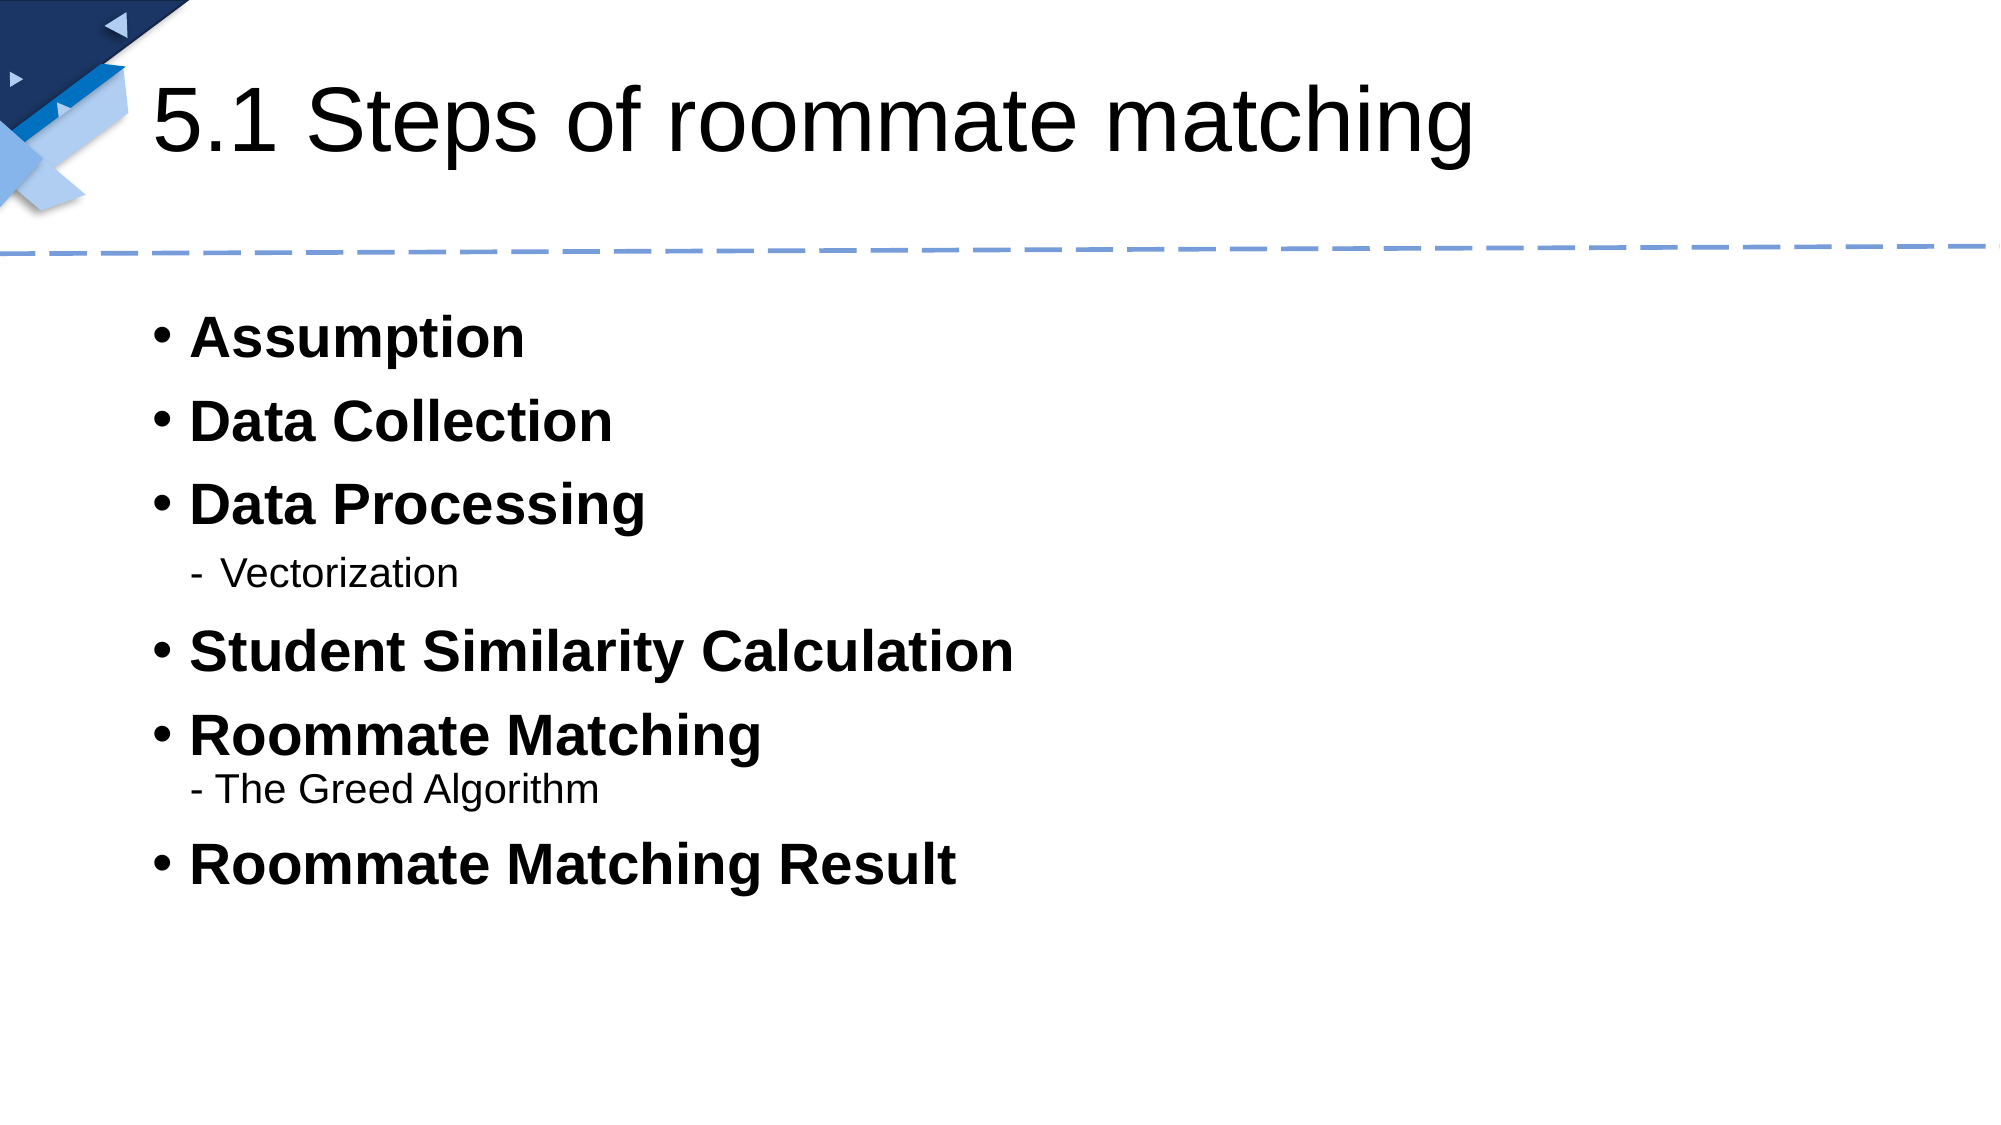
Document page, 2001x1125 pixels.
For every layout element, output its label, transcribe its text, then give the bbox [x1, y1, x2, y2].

list Assumption Data Collection Data Processing - Vectorization Student Similarity Calculation Roommate Matching - The Greed Algorithm Roommate Matching Result [137, 299, 1863, 1014]
title 5.1 Steps of roommate matching [137, 13, 1863, 231]
